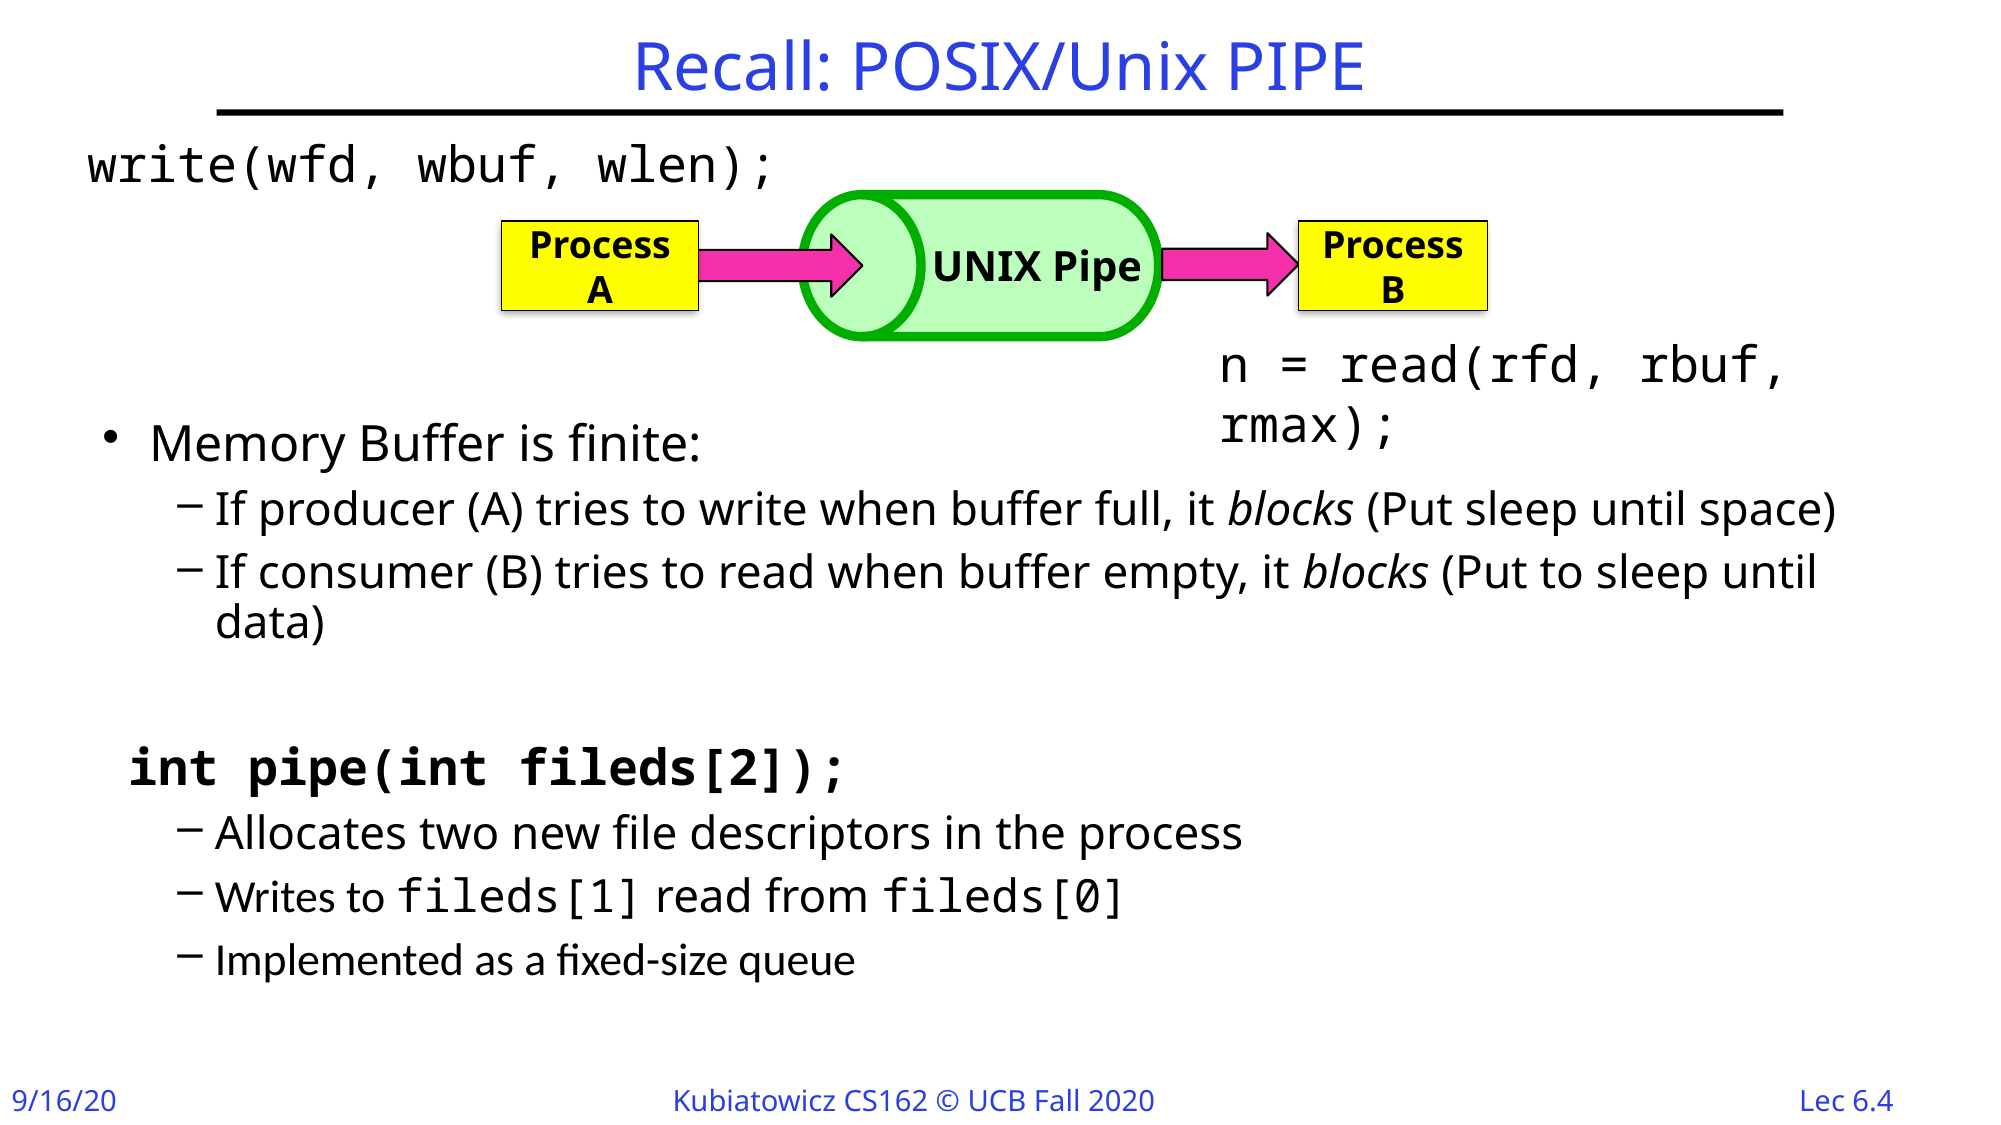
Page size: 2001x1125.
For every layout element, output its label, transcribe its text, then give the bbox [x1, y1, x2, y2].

title Recall: POSIX/Unix PIPE [162, 24, 1838, 113]
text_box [72, 124, 1963, 401]
list Memory Buffer is finite: If producer (A) tries to write when buffer full, it blocks (Put sleep until space) If consumer (B) tries to read when buffer empty, it blocks (Put to sleep until data) int pipe(int fileds[2]); Allocates two new file descriptors in the process Writes to fileds[1] read from fileds[0] Implemented as a fixed-size queue [87, 412, 1938, 1063]
